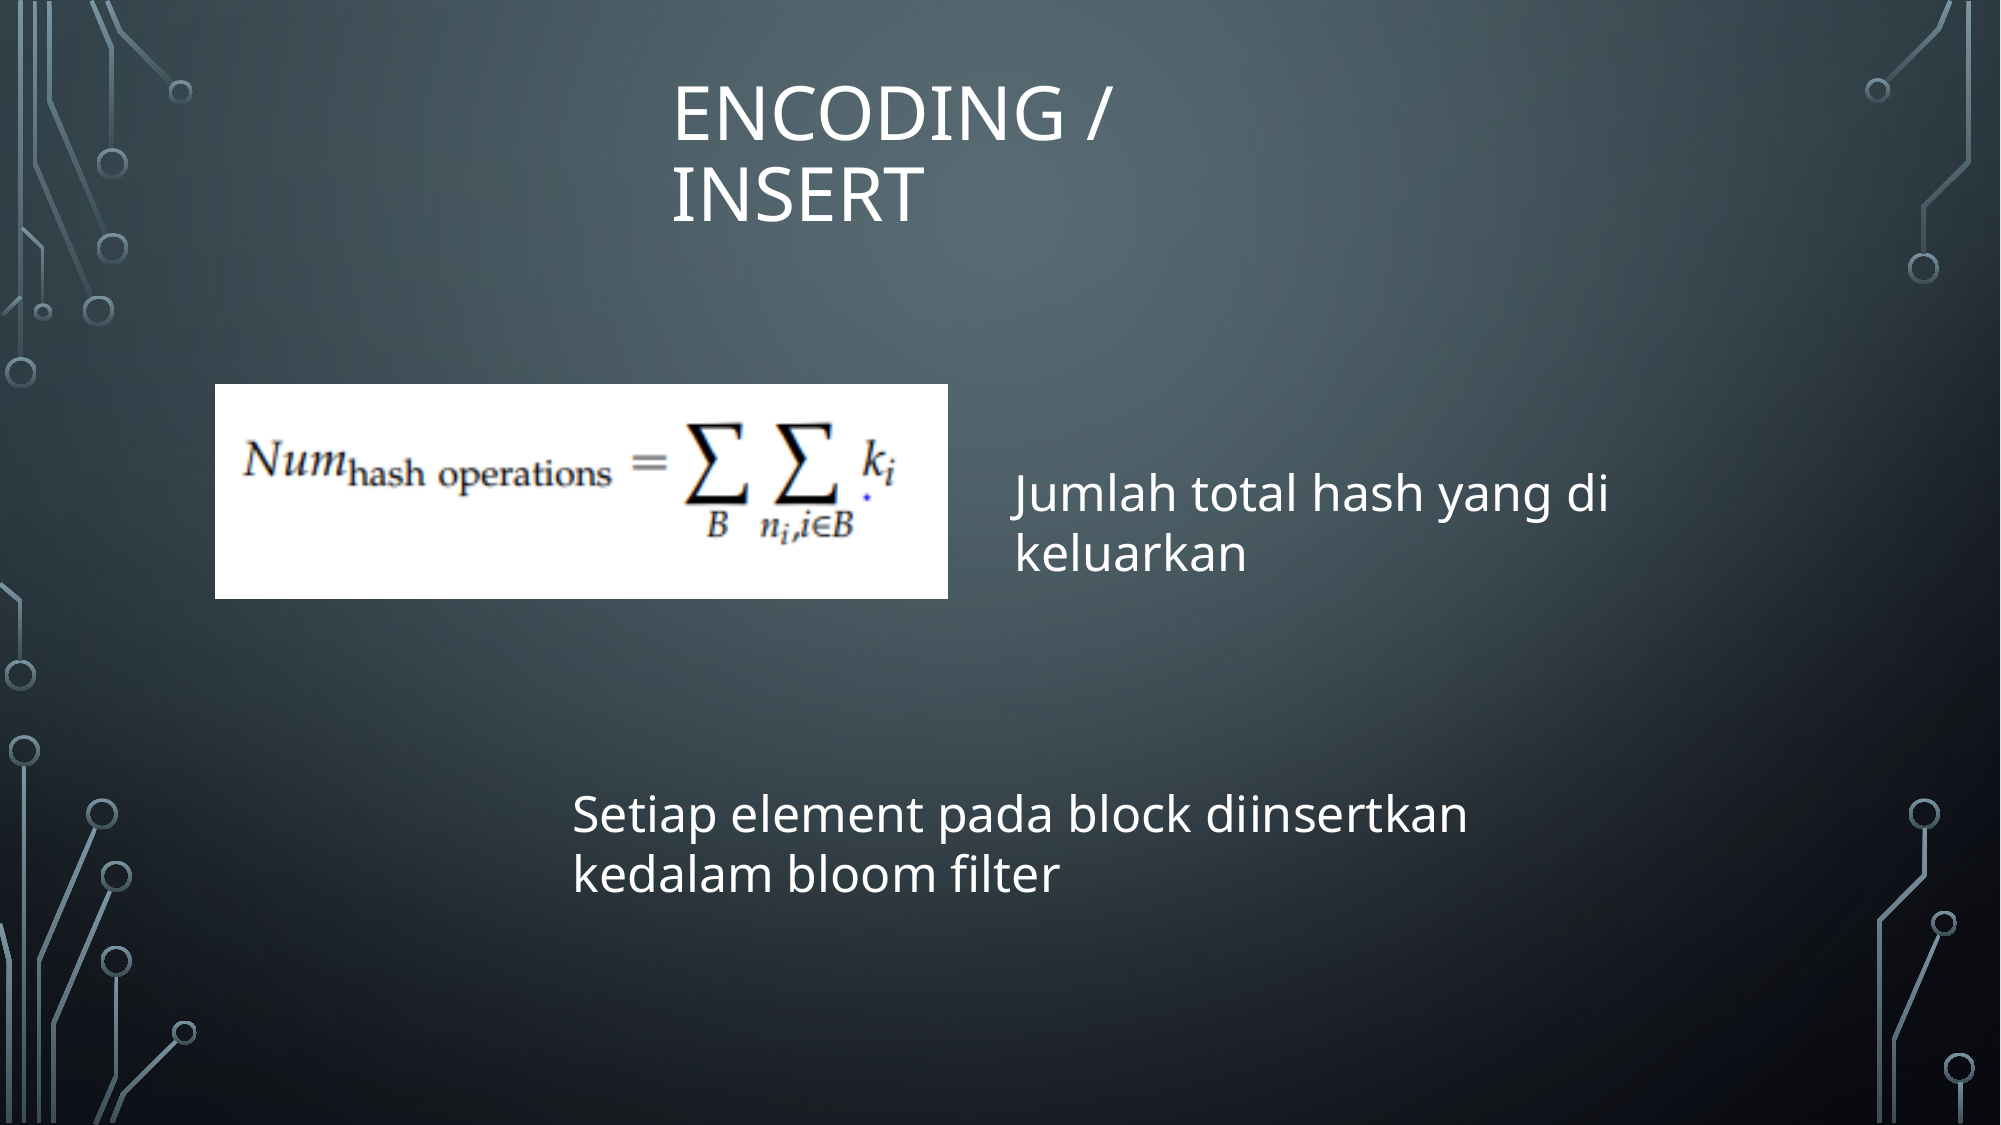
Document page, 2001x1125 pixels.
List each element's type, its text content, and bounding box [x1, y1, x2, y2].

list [215, 384, 948, 600]
title ENCODING / insert [656, 35, 1344, 278]
text_box Jumlah total hash yang di keluarkan [999, 454, 1779, 589]
text_box Setiap element pada block diinsertkan kedalam bloom filter [557, 775, 1645, 910]
